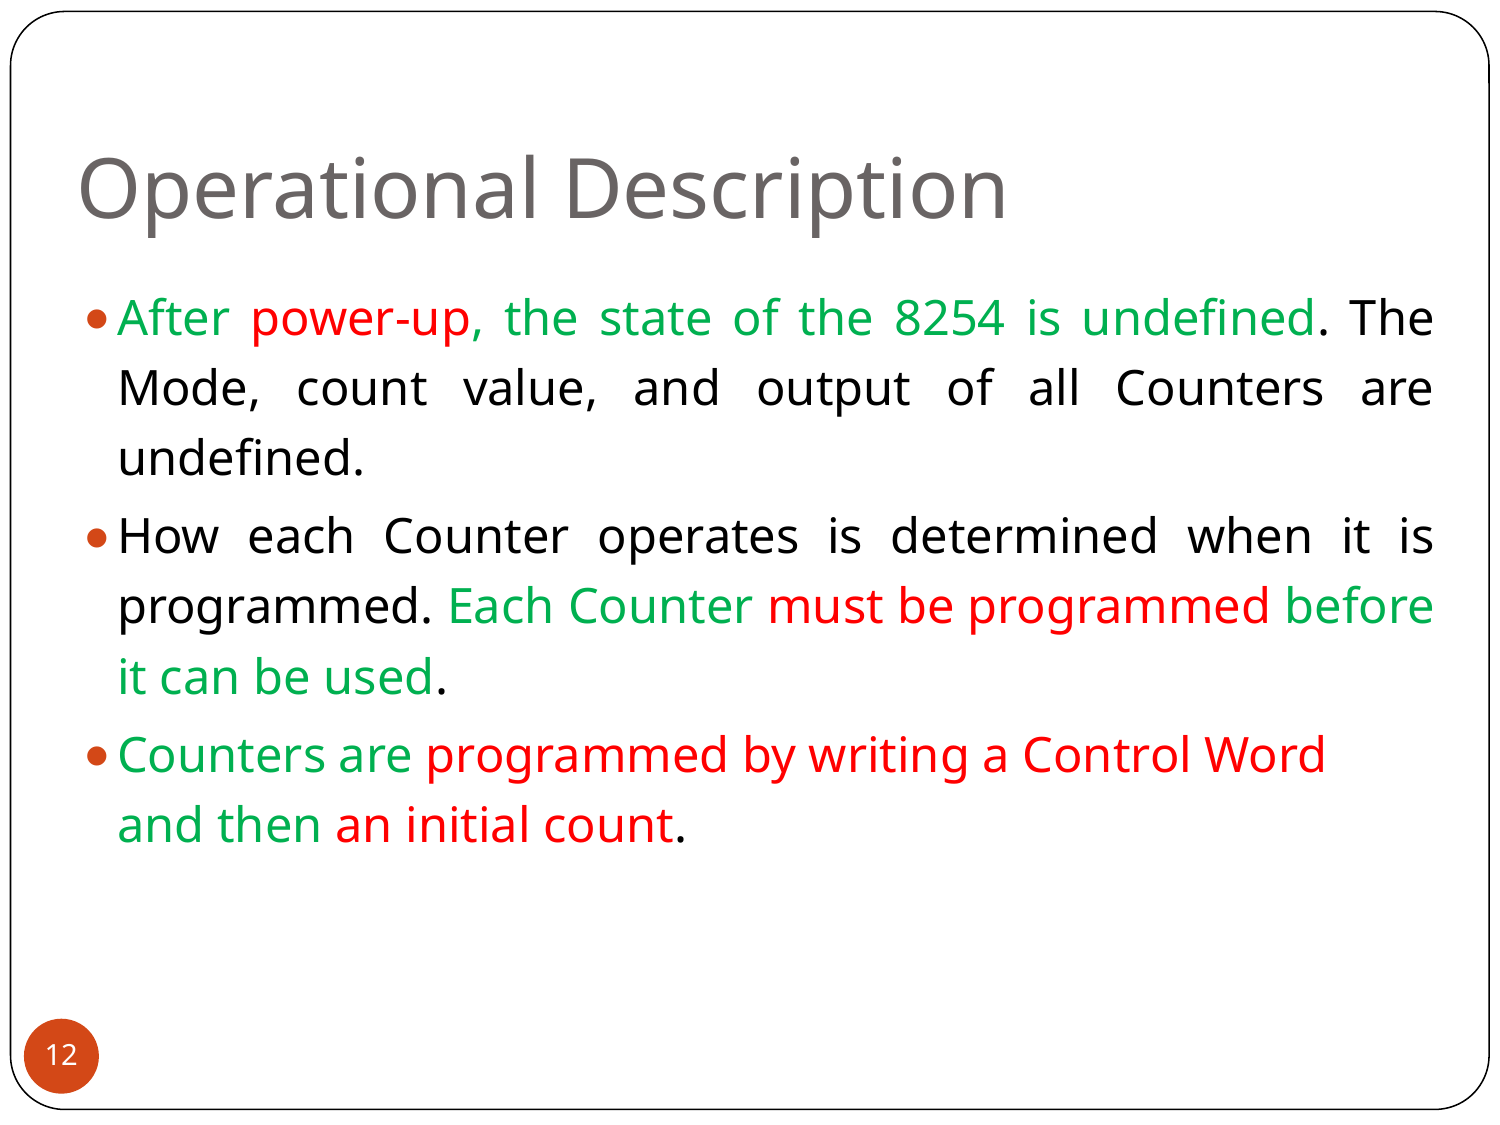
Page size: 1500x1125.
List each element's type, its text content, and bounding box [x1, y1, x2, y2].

list After power-up, the state of the 8254 is undefined. The Mode, count value, and output of all Counters are undefined. How each Counter operates is determined when it is programmed. Each Counter must be programmed before it can be used. Counters are programmed by writing a Control Word and then an initial count. [64, 267, 1450, 1018]
slide_number ‹#› [23, 1018, 99, 1094]
title Operational Description [61, 62, 1337, 250]
